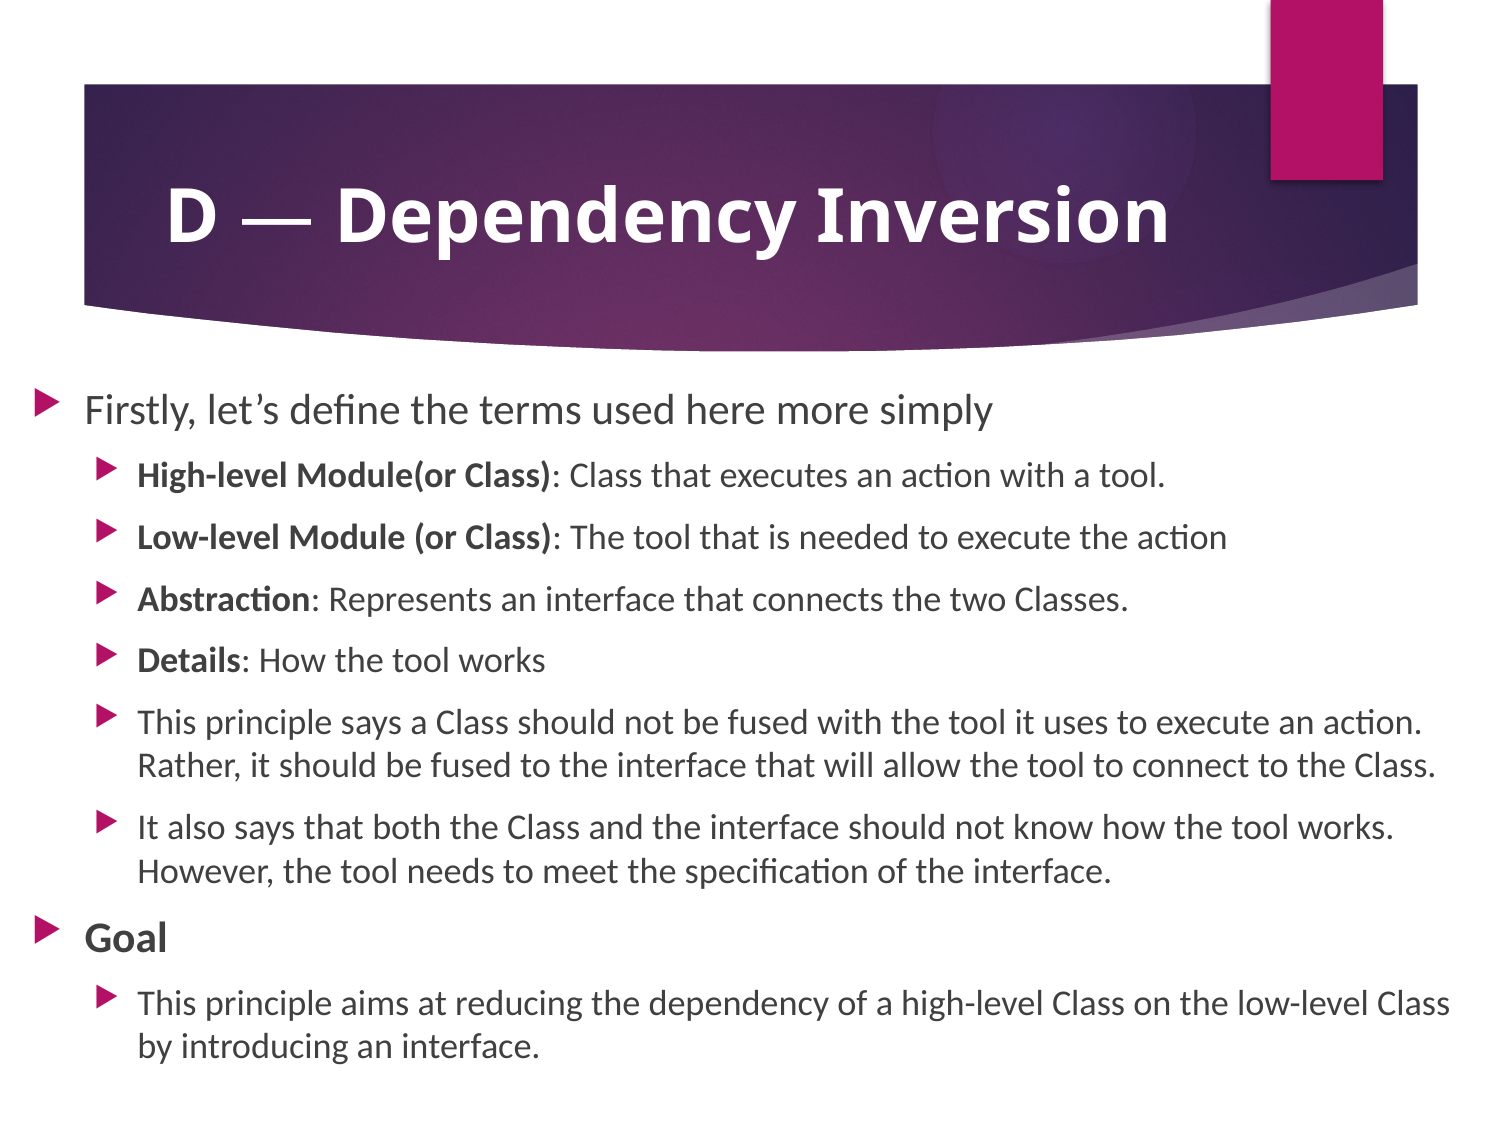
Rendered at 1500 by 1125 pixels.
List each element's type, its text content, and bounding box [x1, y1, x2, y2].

list Firstly, let’s define the terms used here more simply High-level Module(or Class): Class that executes an action with a tool. Low-level Module (or Class): The tool that is needed to execute the action Abstraction: Represents an interface that connects the two Classes. Details: How the tool works This principle says a Class should not be fused with the tool it uses to execute an action. Rather, it should be fused to the interface that will allow the tool to connect to the Class. It also says that both the Class and the interface should not know how the tool works. However, the tool needs to meet the specification of the interface. Goal This principle aims at reducing the dependency of a high-level Class on the low-level Class by introducing an interface. [16, 373, 1486, 1076]
title D — Dependency Inversion [149, 143, 1500, 282]
